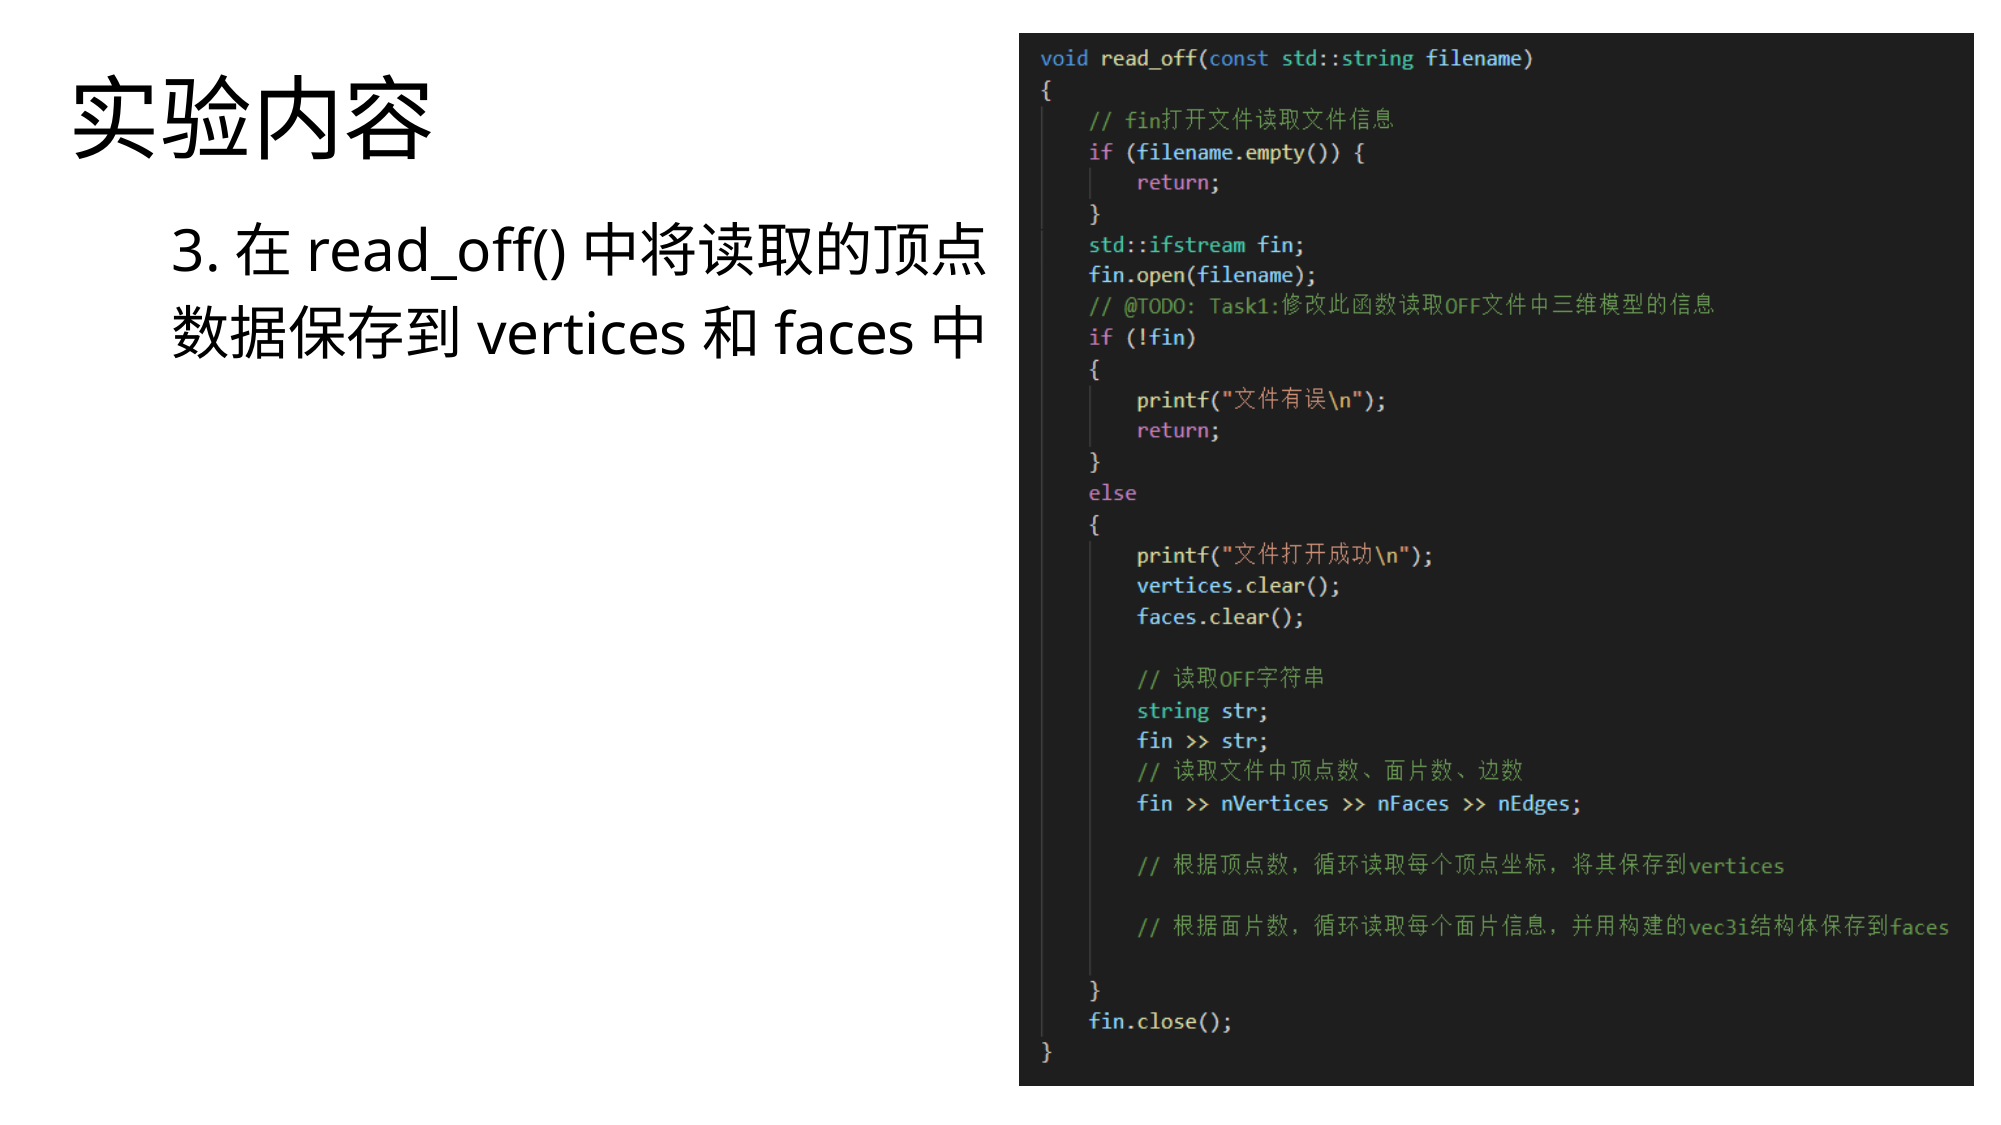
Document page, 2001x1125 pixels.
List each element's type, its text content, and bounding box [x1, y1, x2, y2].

picture [1019, 33, 1974, 1086]
list 3.在read_off()中将读取的顶点 数据保存到vertices和faces中 [156, 213, 1019, 928]
text_box 实验内容 [54, 53, 1019, 179]
